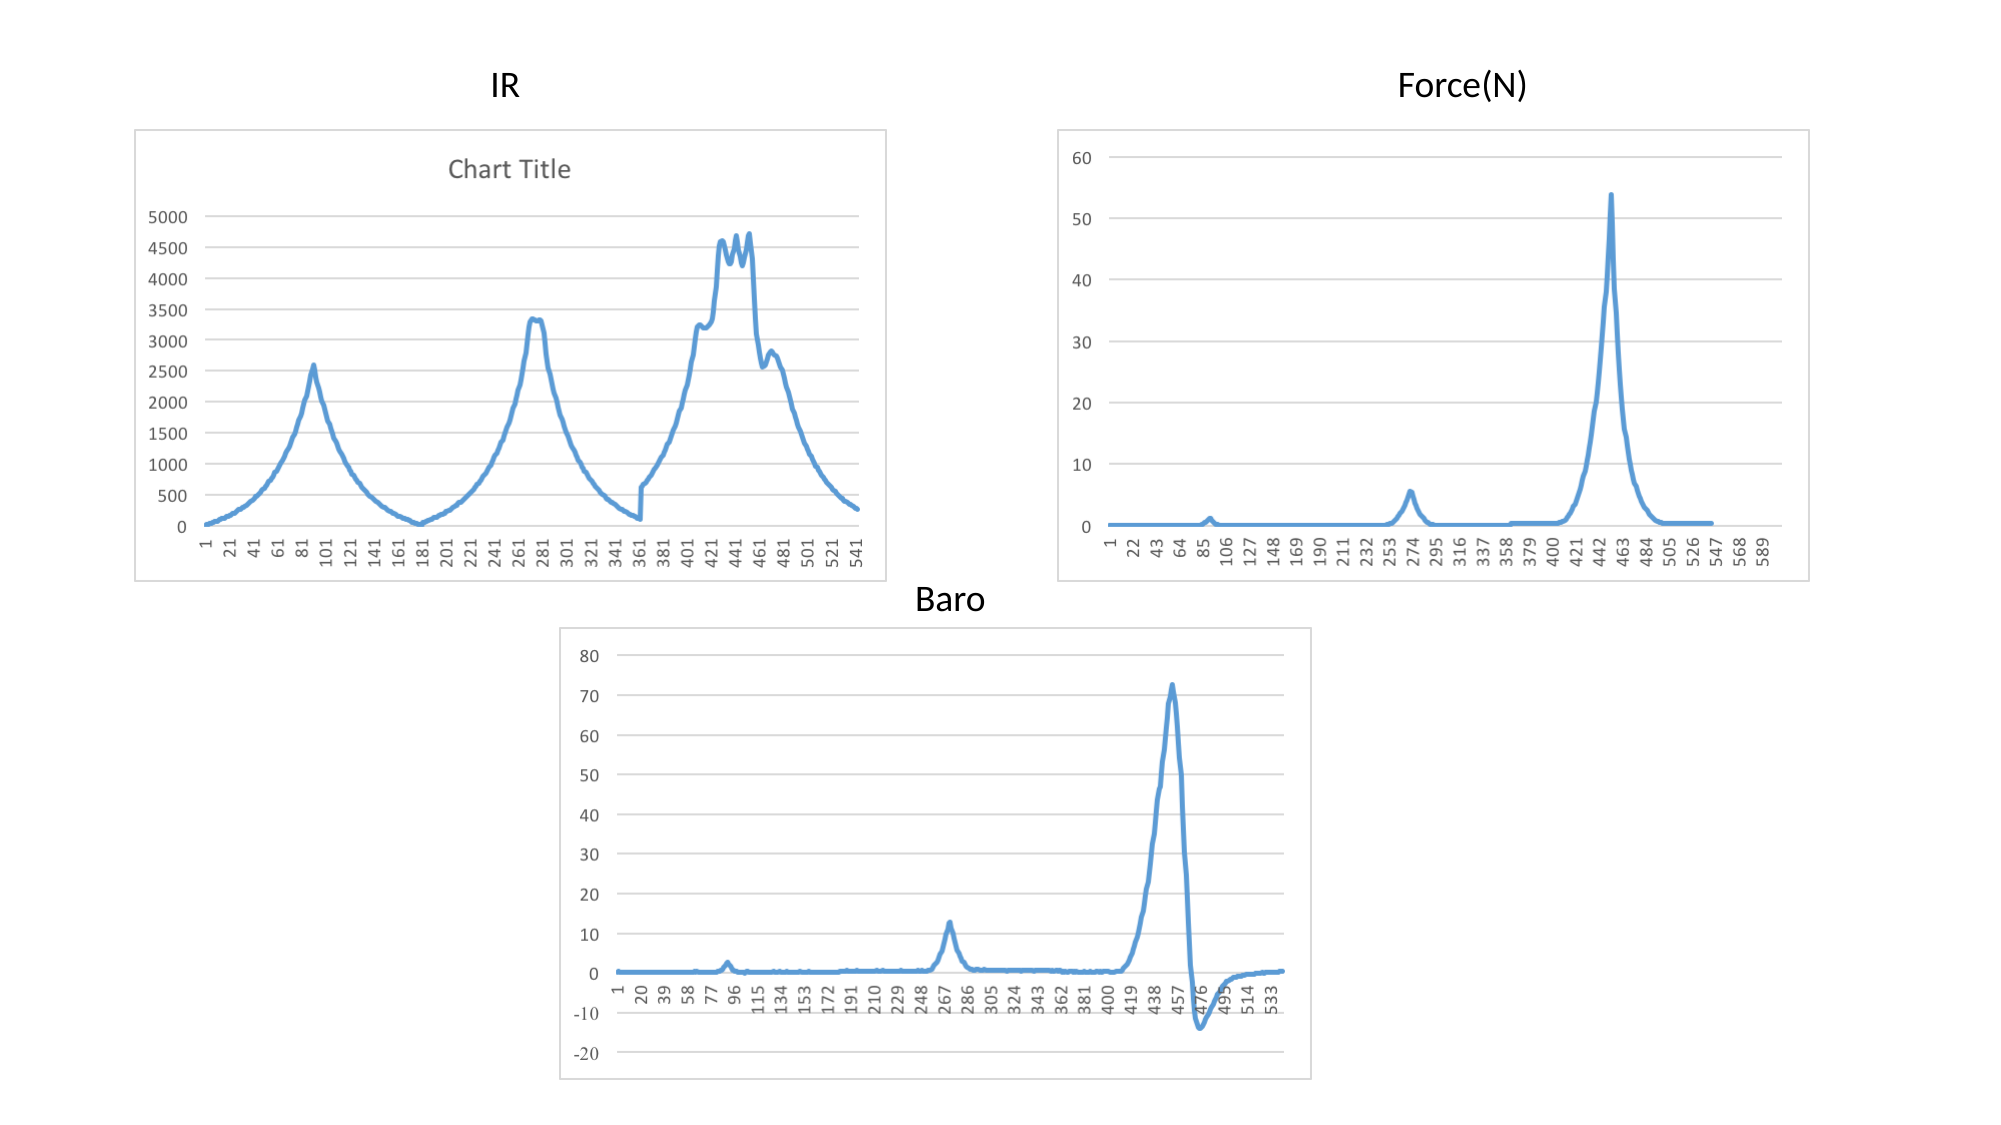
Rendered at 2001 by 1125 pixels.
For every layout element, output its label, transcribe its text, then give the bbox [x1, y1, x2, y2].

picture [1057, 128, 1811, 582]
text_box IR [475, 52, 546, 113]
text_box Baro [900, 566, 1020, 627]
picture [134, 128, 888, 582]
text_box Force(N) [1383, 52, 1564, 113]
picture [558, 627, 1312, 1081]
